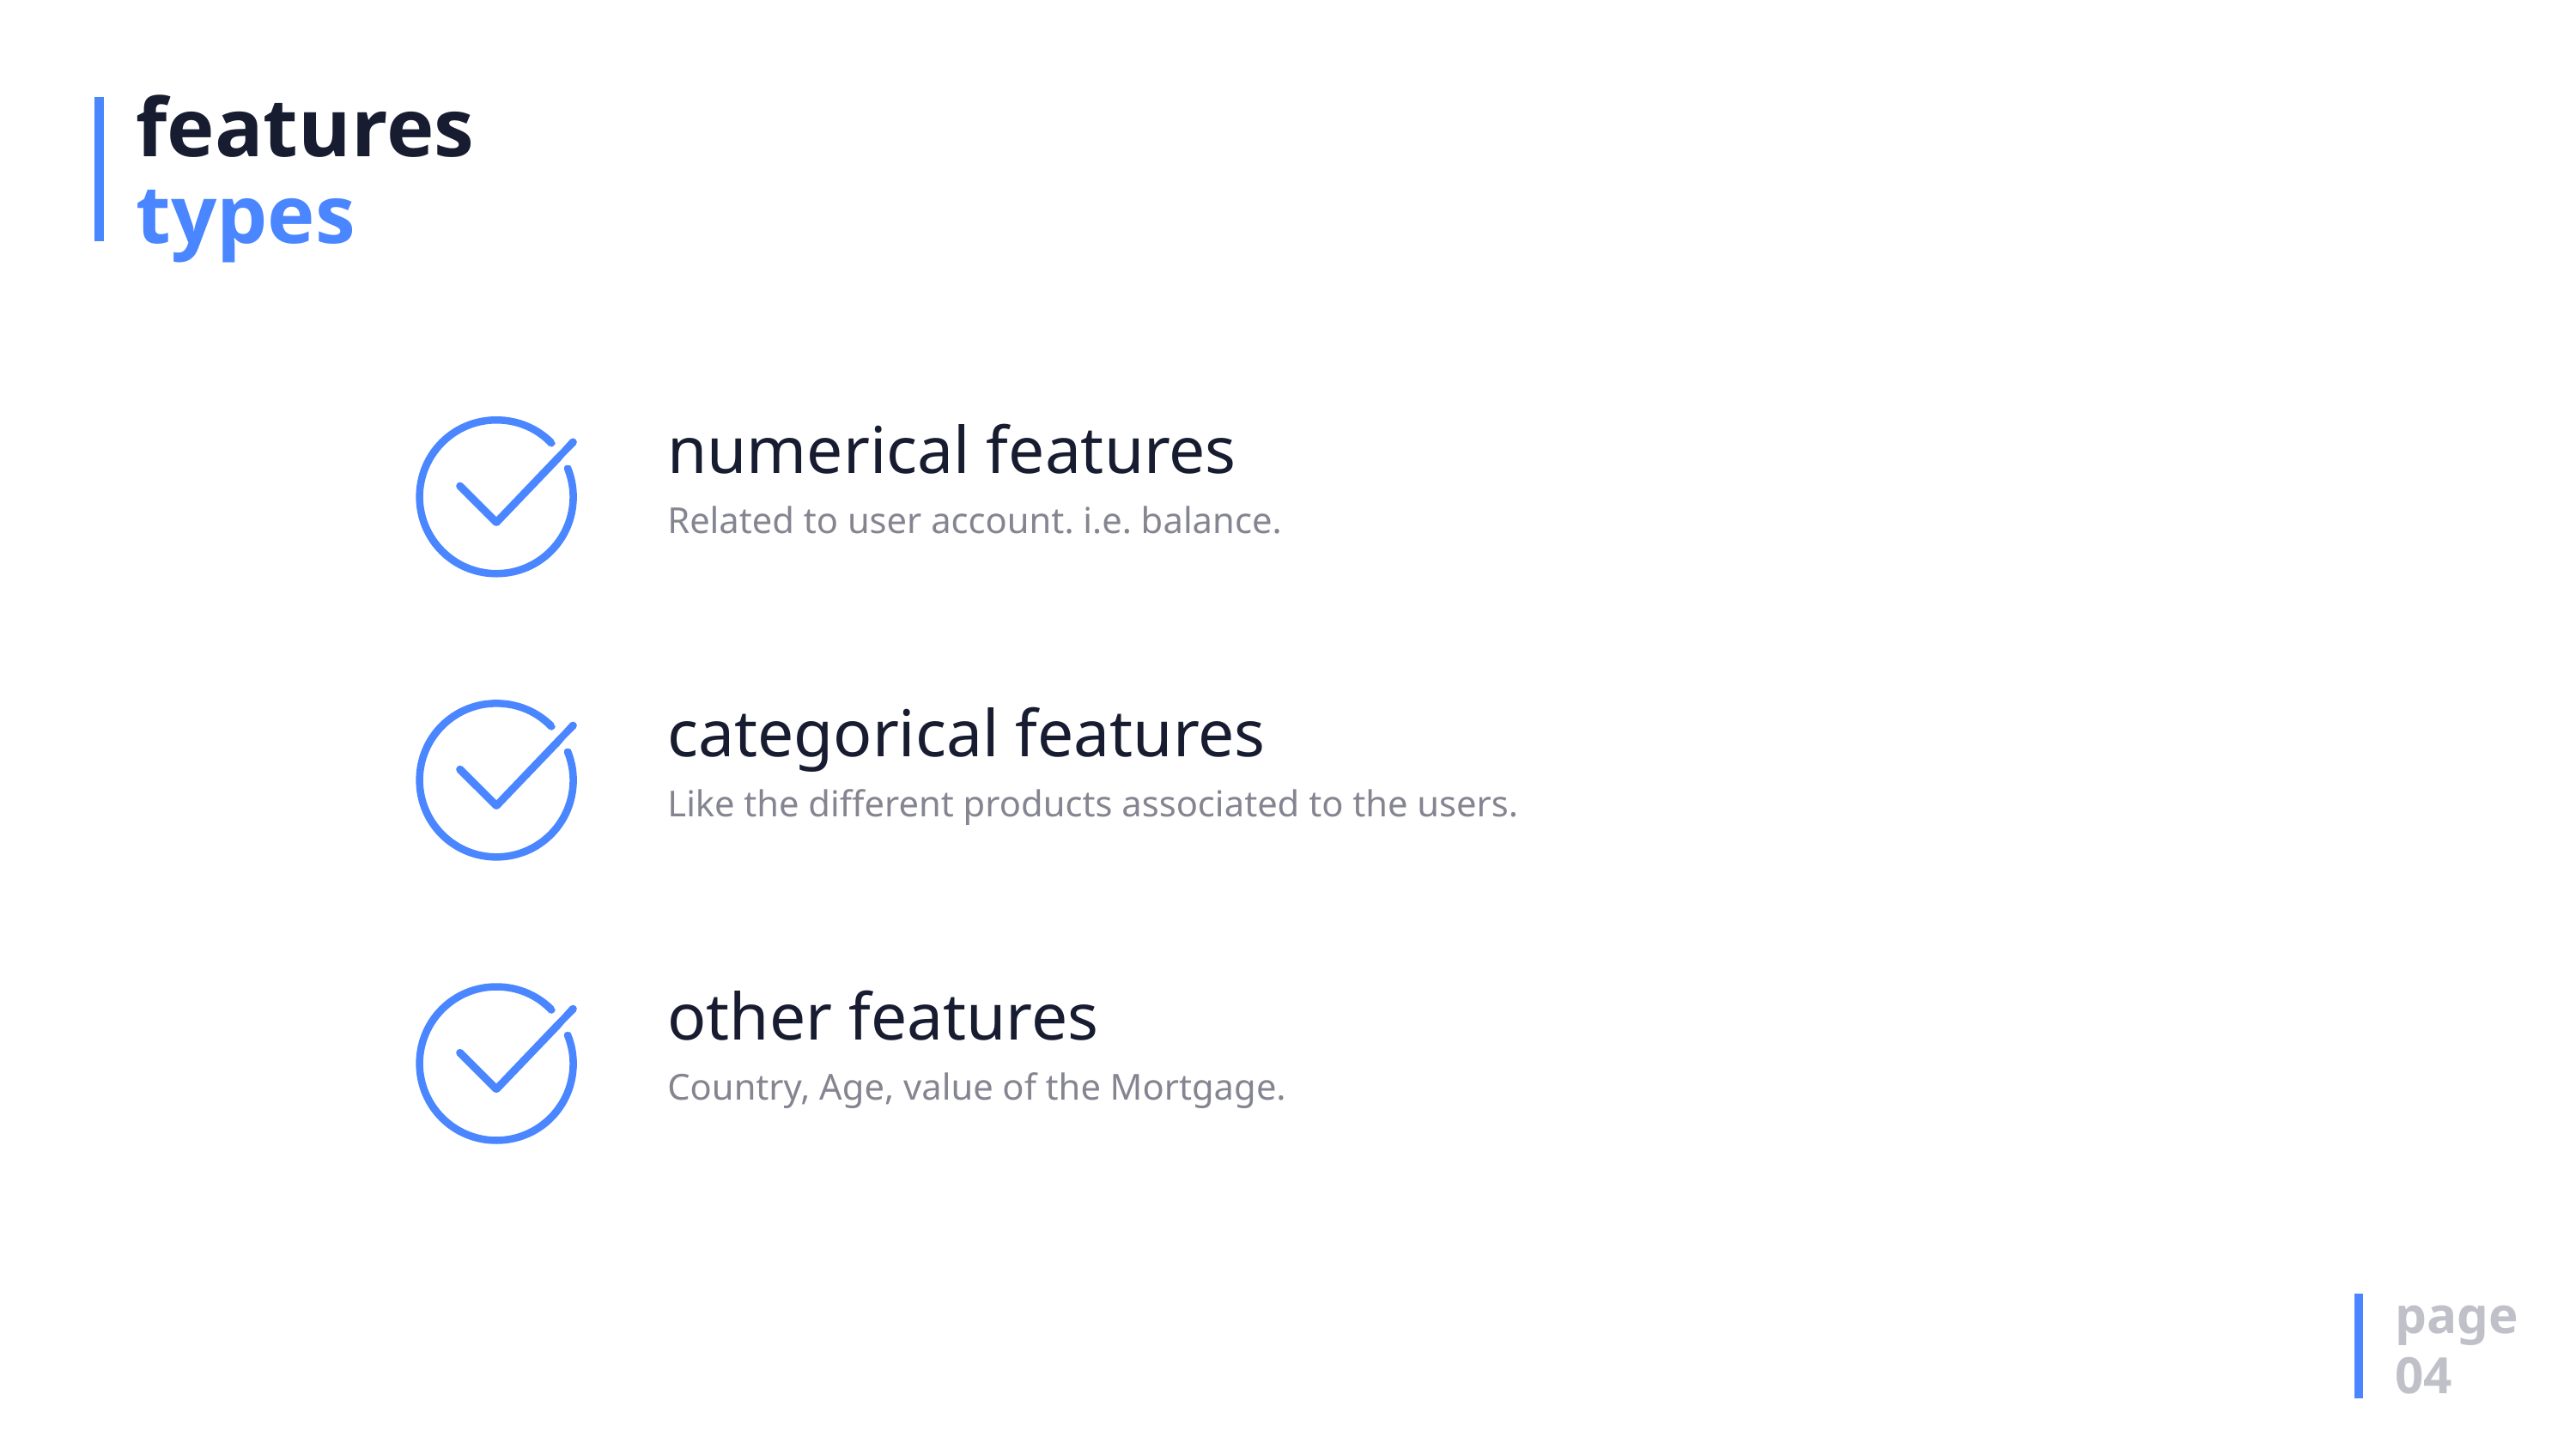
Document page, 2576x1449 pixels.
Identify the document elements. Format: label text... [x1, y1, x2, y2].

slide_number page 04 [2383, 1277, 2576, 1412]
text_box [416, 685, 2160, 861]
title features types [123, 80, 891, 270]
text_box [416, 402, 2160, 578]
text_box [416, 968, 2160, 1144]
